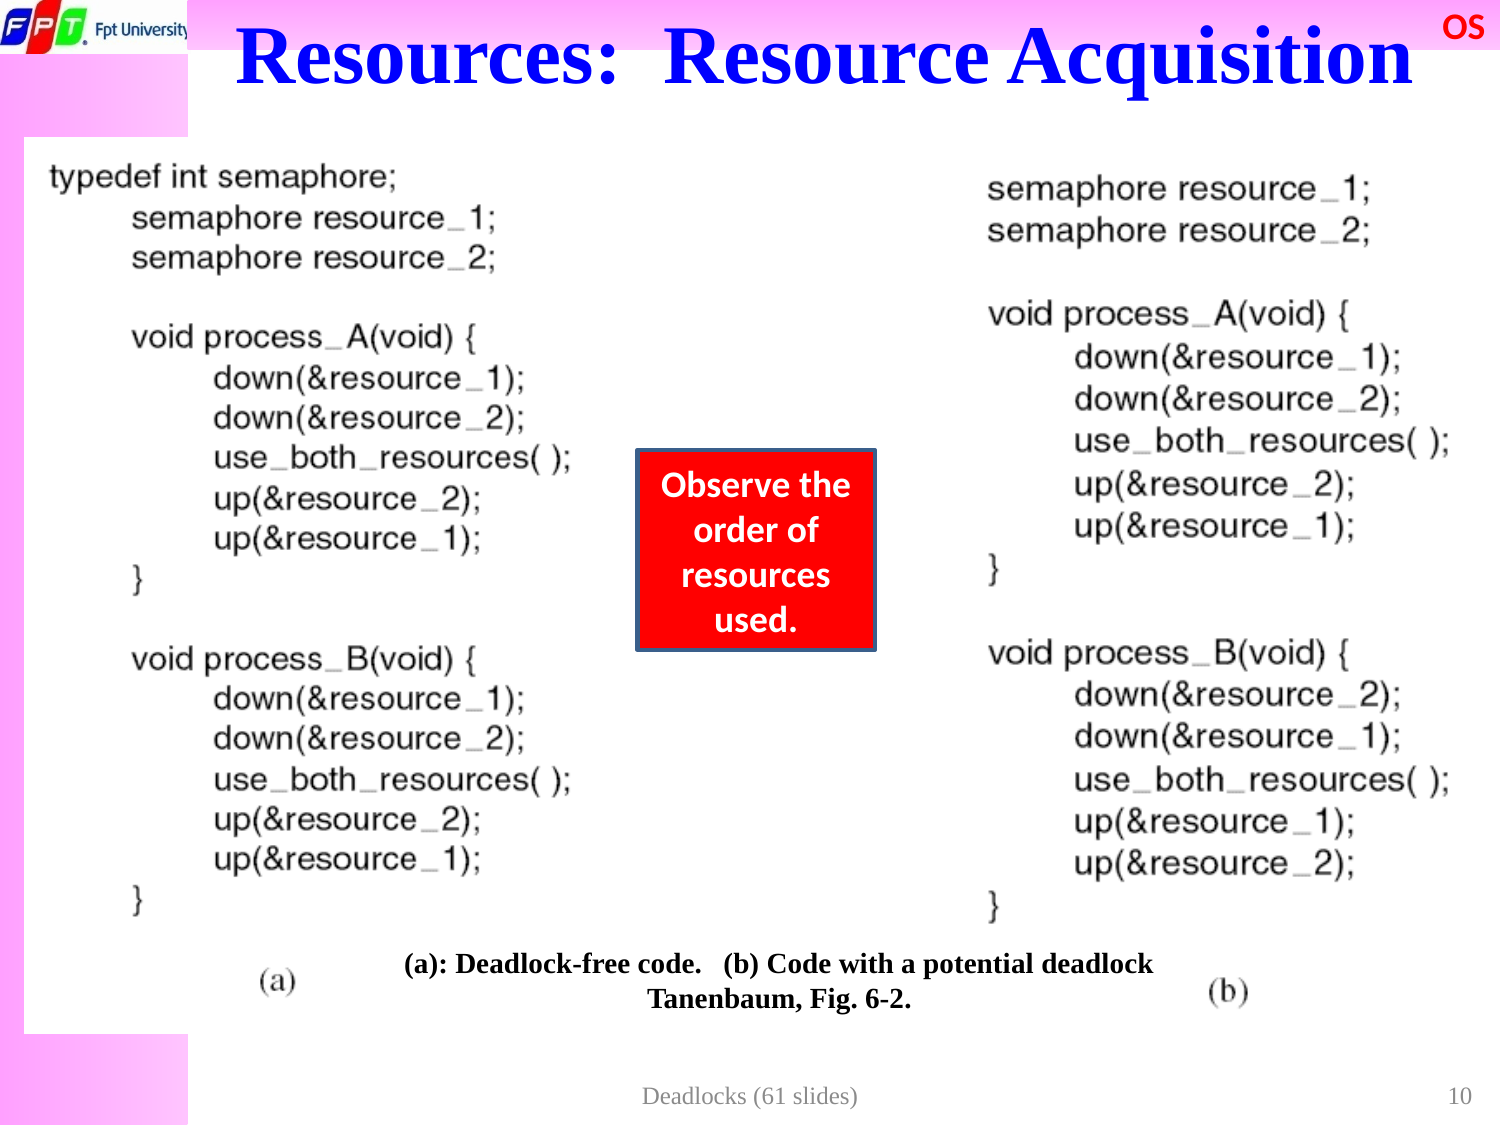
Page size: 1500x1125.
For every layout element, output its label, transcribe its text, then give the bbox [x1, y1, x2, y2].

picture [0, 0, 150, 54]
title Resources: Resource Acquisition [150, 0, 1500, 100]
picture [901, 112, 1500, 1031]
text_box Observe the order of resources used. [635, 448, 877, 652]
slide_number 10 [1137, 1074, 1488, 1116]
footer Deadlocks (61 slides) [512, 1074, 988, 1116]
picture [24, 137, 600, 1034]
text_box (a): Deadlock-free code. (b) Code with a potential deadlock Tanenbaum, Fig. 6-2. [604, 937, 896, 1023]
